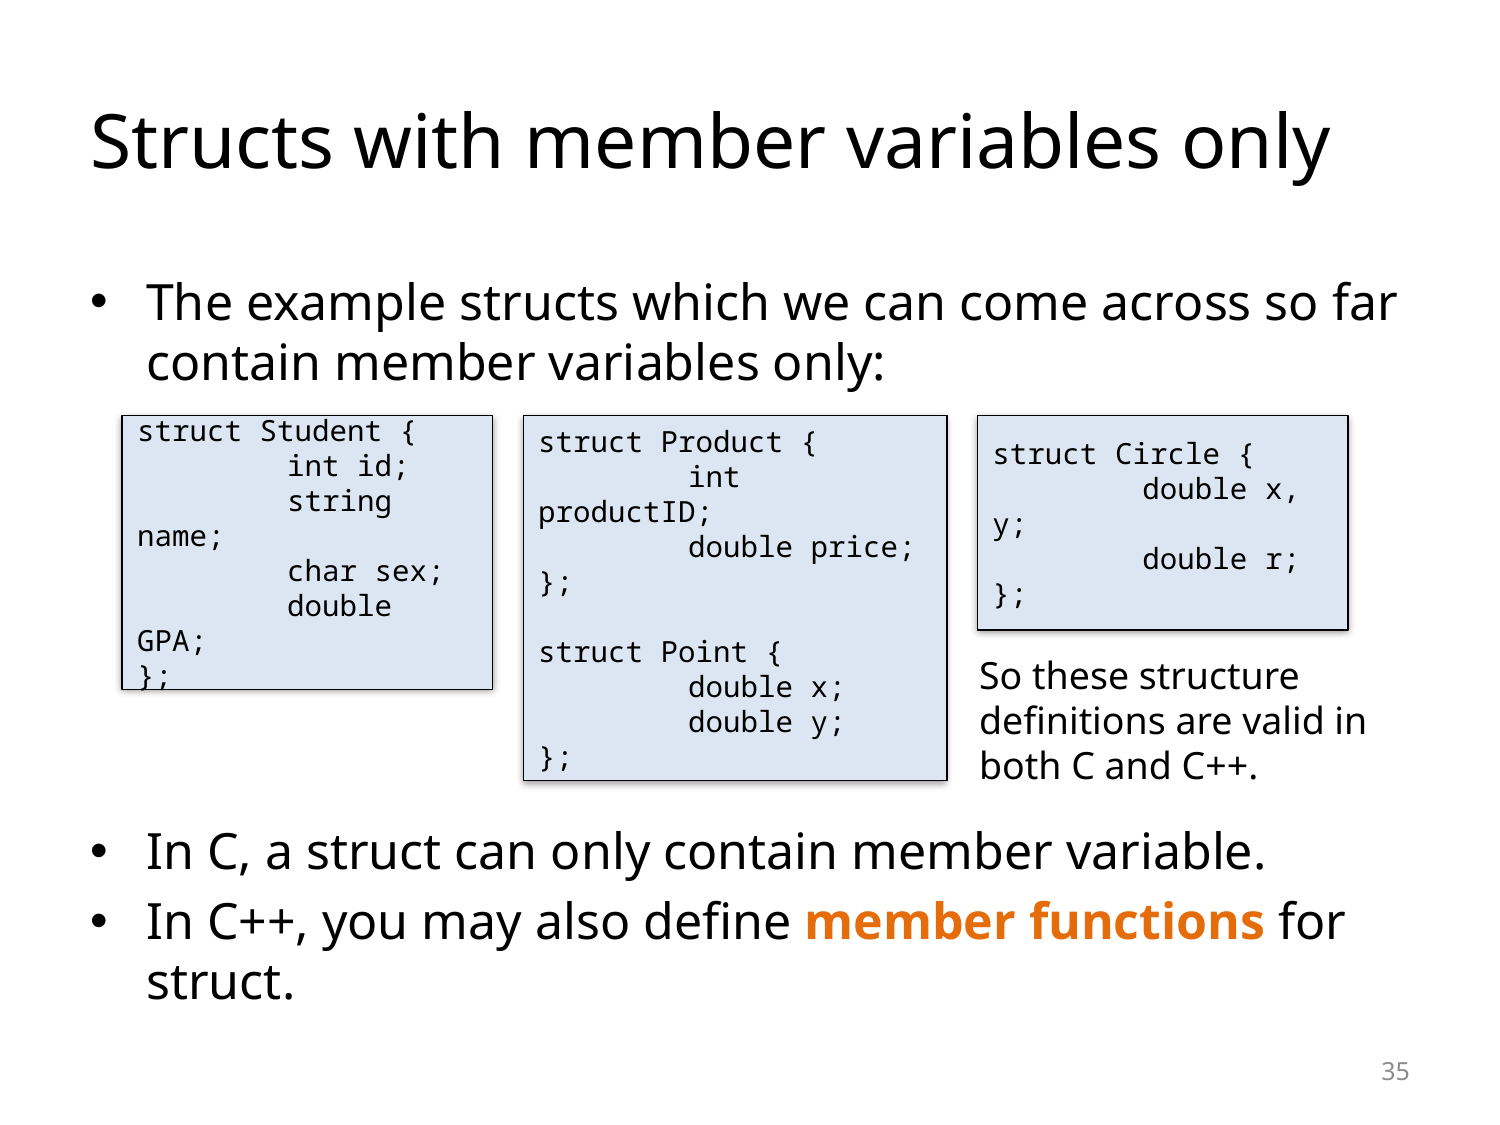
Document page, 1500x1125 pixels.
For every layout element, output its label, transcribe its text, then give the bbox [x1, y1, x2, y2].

text_box struct Student { int id; string name; char sex; double GPA; }; [121, 415, 493, 690]
text_box struct Product { int productID; double price; }; struct Point { double x; double y; }; [523, 415, 948, 781]
title Structs with member variables only [75, 45, 1425, 233]
slide_number 35 [1074, 1042, 1425, 1103]
text_box So these structure definitions are valid in both C and C++. [964, 644, 1472, 795]
list The example structs which we can come across so far contain member variables only: In C, a struct can only contain member variable. In C++, you may also define member functions for struct. [75, 262, 1425, 1080]
text_box struct Circle { double x, y; double r; }; [977, 415, 1349, 631]
